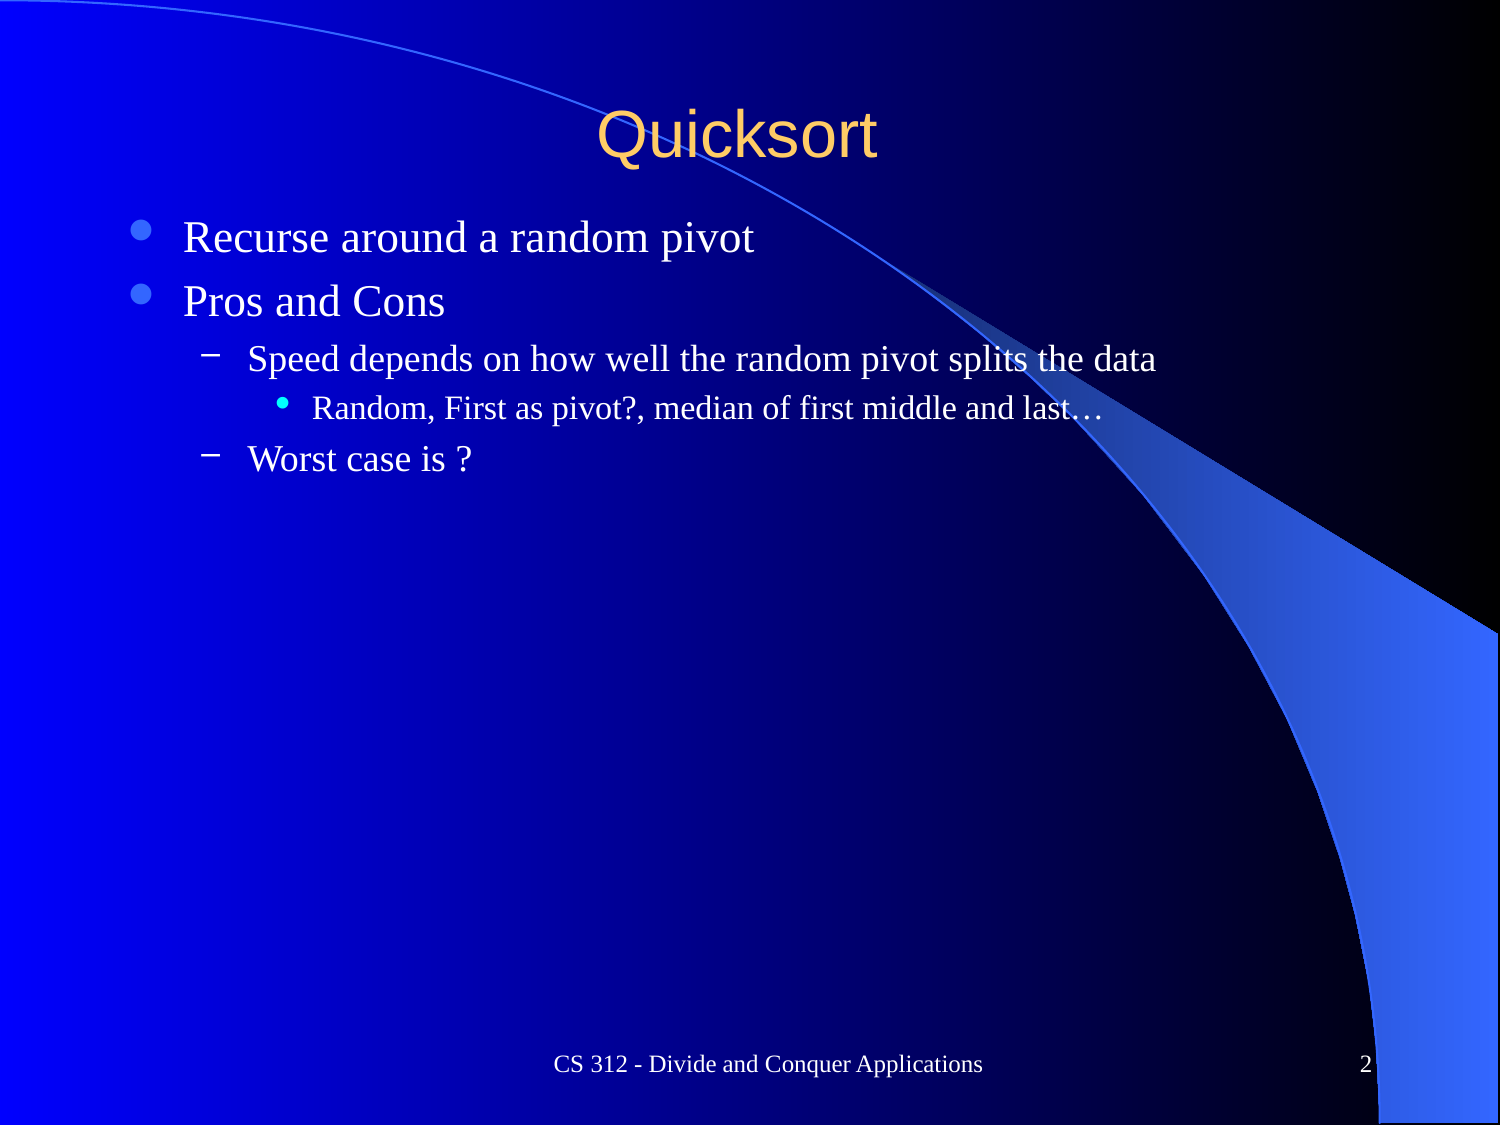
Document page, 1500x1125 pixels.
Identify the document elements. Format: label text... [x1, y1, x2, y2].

list Recurse around a random pivot Pros and Cons Speed depends on how well the random pivot splits the data Random, First as pivot?, median of first middle and last… Worst case is ? [112, 199, 1388, 488]
title Quicksort [99, 62, 1376, 201]
slide_number 2 [1074, 1024, 1388, 1101]
footer CS 312 - Divide and Conquer Applications [474, 1024, 1063, 1101]
